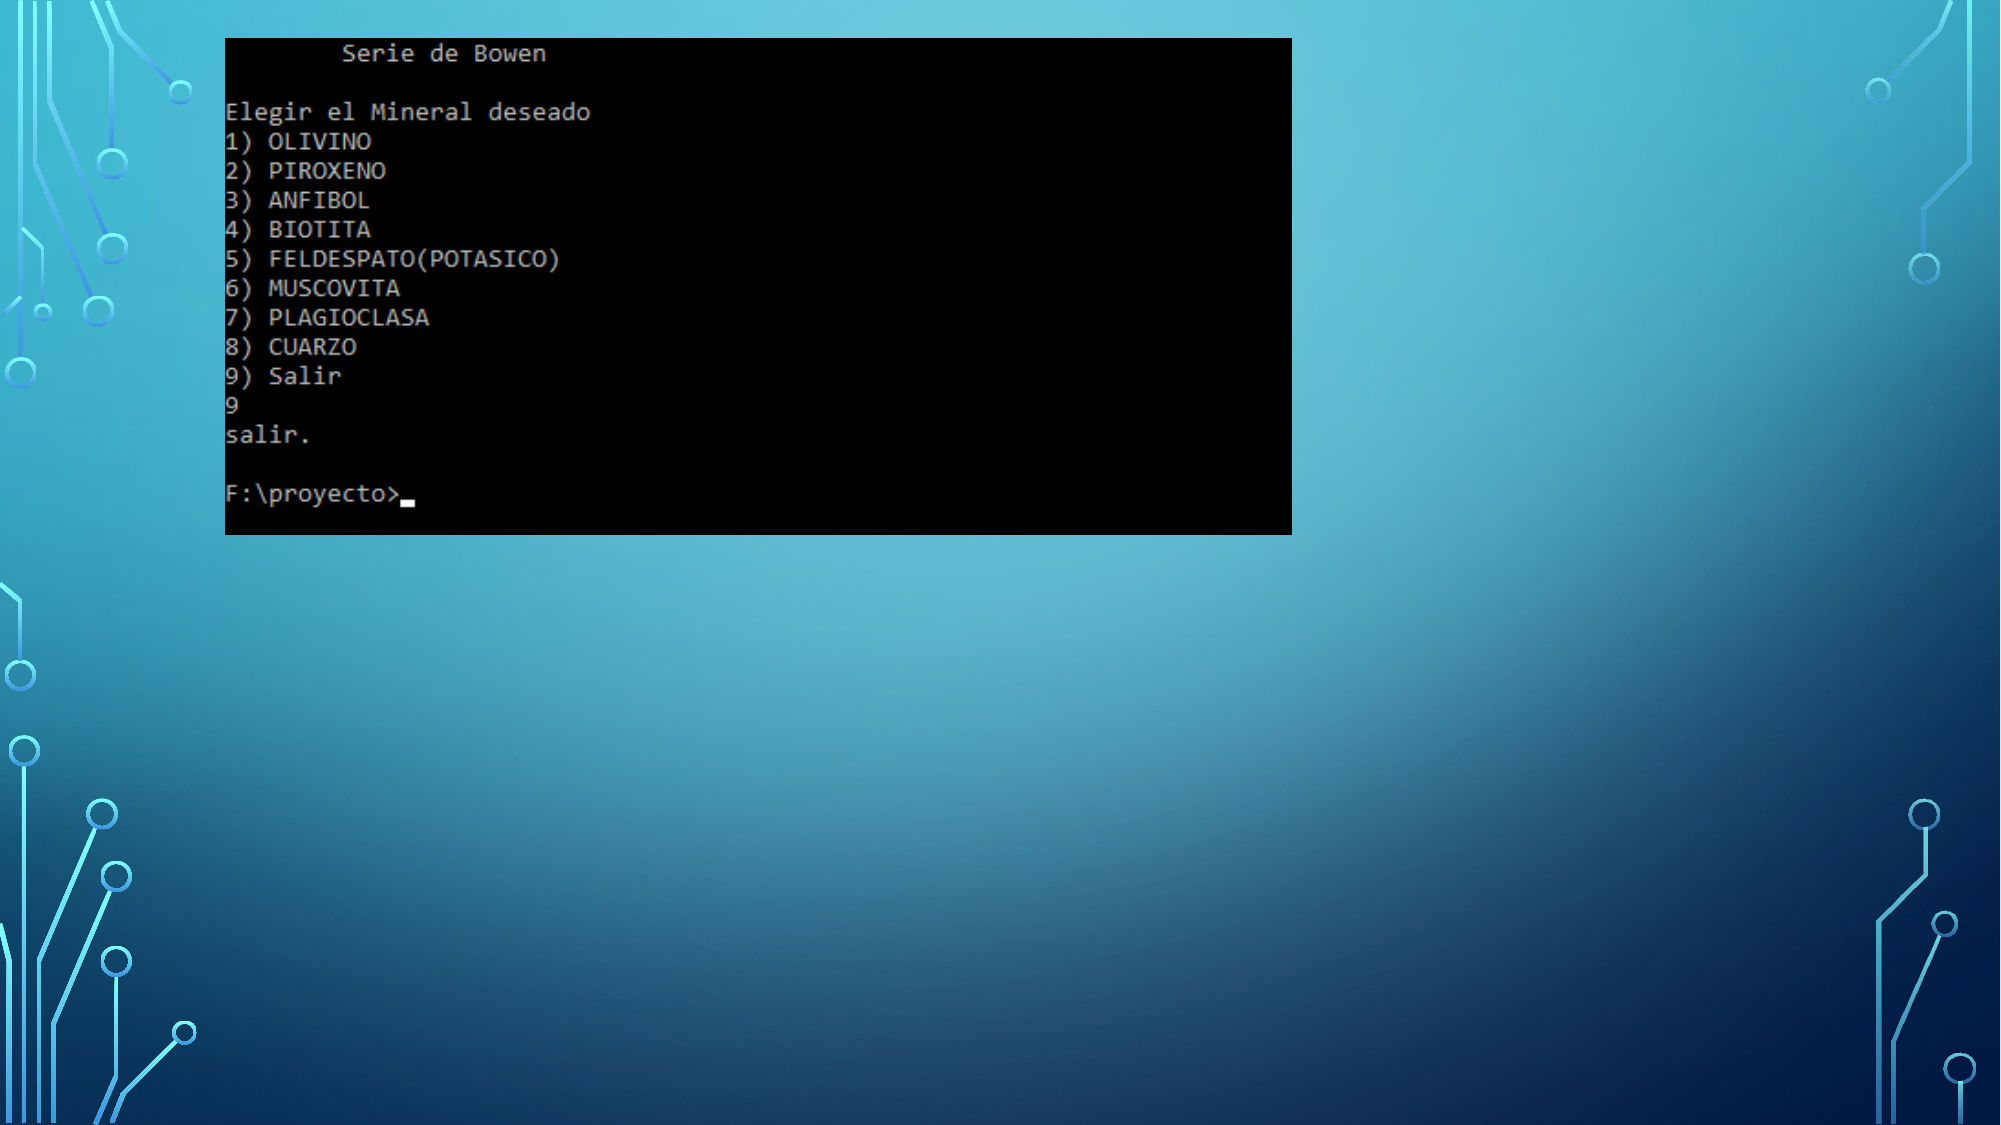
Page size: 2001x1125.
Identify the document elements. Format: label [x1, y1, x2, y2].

picture [224, 38, 1292, 535]
